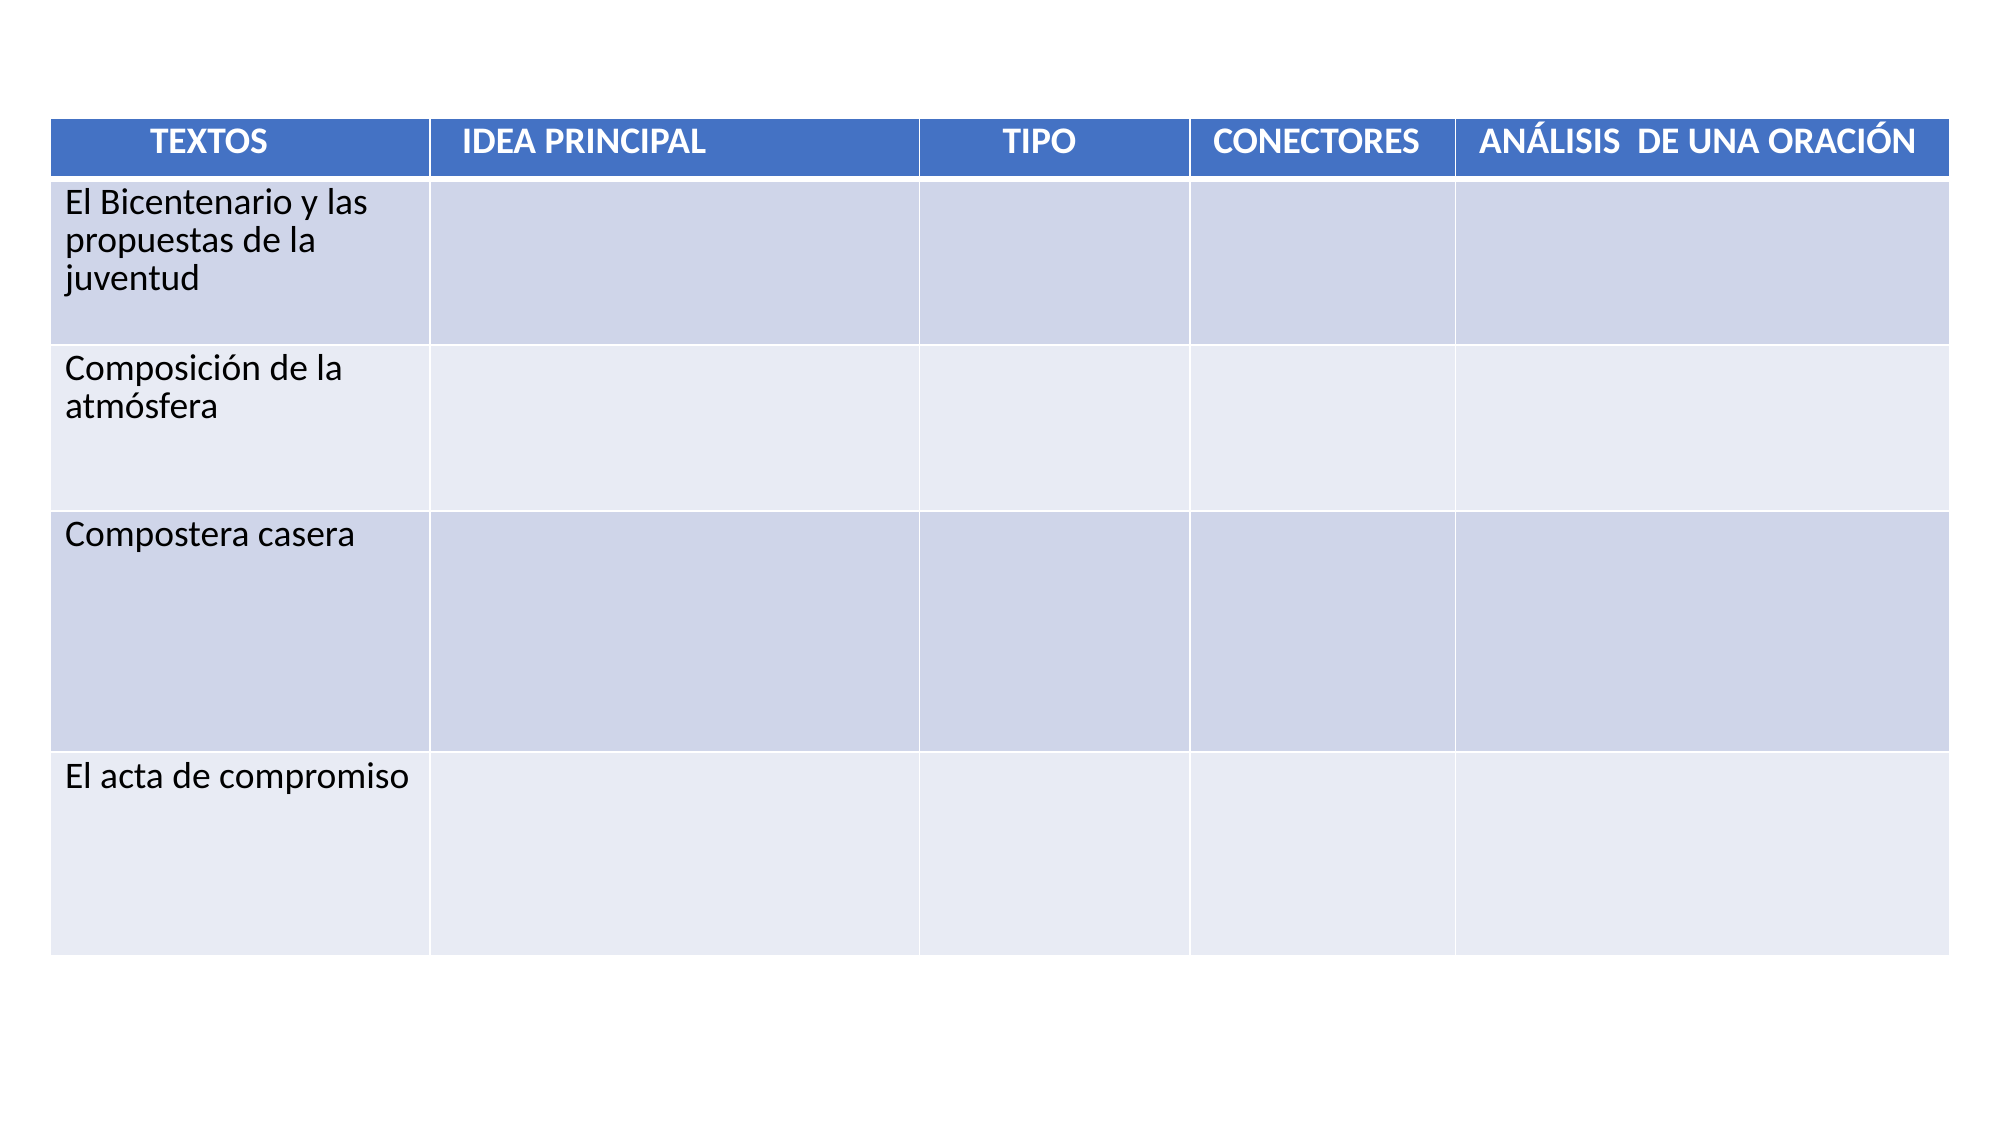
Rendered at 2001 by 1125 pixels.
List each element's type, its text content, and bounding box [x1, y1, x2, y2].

table_cell [920, 182, 1189, 344]
table_header IDEA PRINCIPAL [431, 119, 919, 176]
table_cell Compostera casera [51, 512, 429, 751]
table_header TEXTOS [51, 119, 429, 176]
table_cell Composición de la atmósfera [51, 346, 429, 510]
table_cell [1191, 512, 1455, 751]
table_cell El acta de compromiso [51, 753, 429, 955]
table_cell [1456, 182, 1949, 344]
table_cell El Bicentenario y las propuestas de la juventud [51, 182, 429, 344]
table_cell [1456, 346, 1949, 510]
table_header TIPO [920, 119, 1189, 176]
table_cell [431, 512, 919, 751]
table_cell [1456, 753, 1949, 955]
table_cell [1191, 182, 1455, 344]
table_cell [920, 346, 1189, 510]
table_cell [1191, 346, 1455, 510]
table_cell [1191, 753, 1455, 955]
table_cell [1456, 512, 1949, 751]
table_cell [431, 346, 919, 510]
table_cell [920, 753, 1189, 955]
table_cell [431, 753, 919, 955]
table_header CONECTORES [1191, 119, 1455, 176]
table_header ANÁLISIS DE UNA ORACIÓN [1456, 119, 1949, 176]
table_cell [920, 512, 1189, 751]
table_cell [431, 182, 919, 344]
